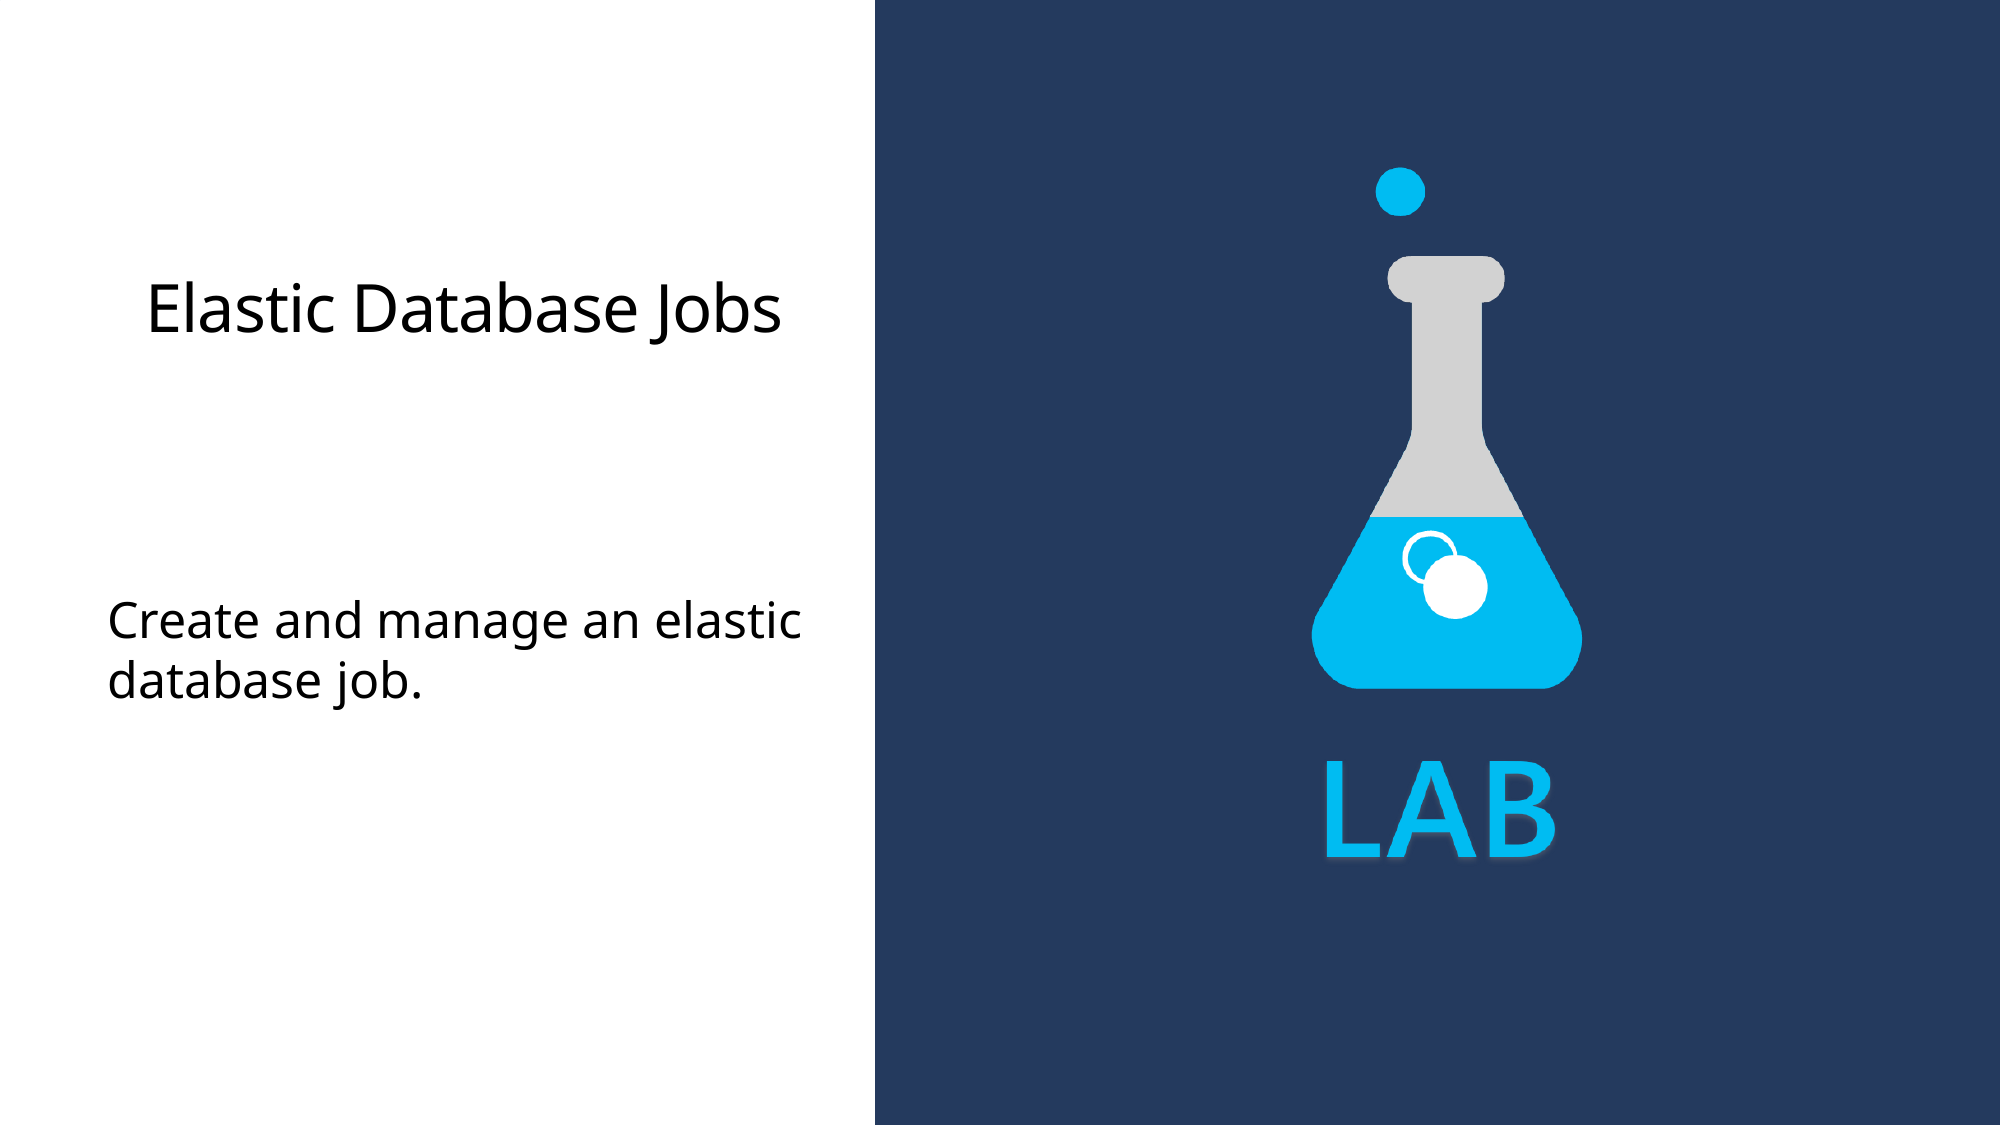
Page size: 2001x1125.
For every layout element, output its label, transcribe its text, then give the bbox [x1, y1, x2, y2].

list Create and manage an elastic database job. [107, 588, 822, 1022]
title Elastic Database Jobs [107, 103, 822, 513]
picture [874, 0, 2000, 1125]
